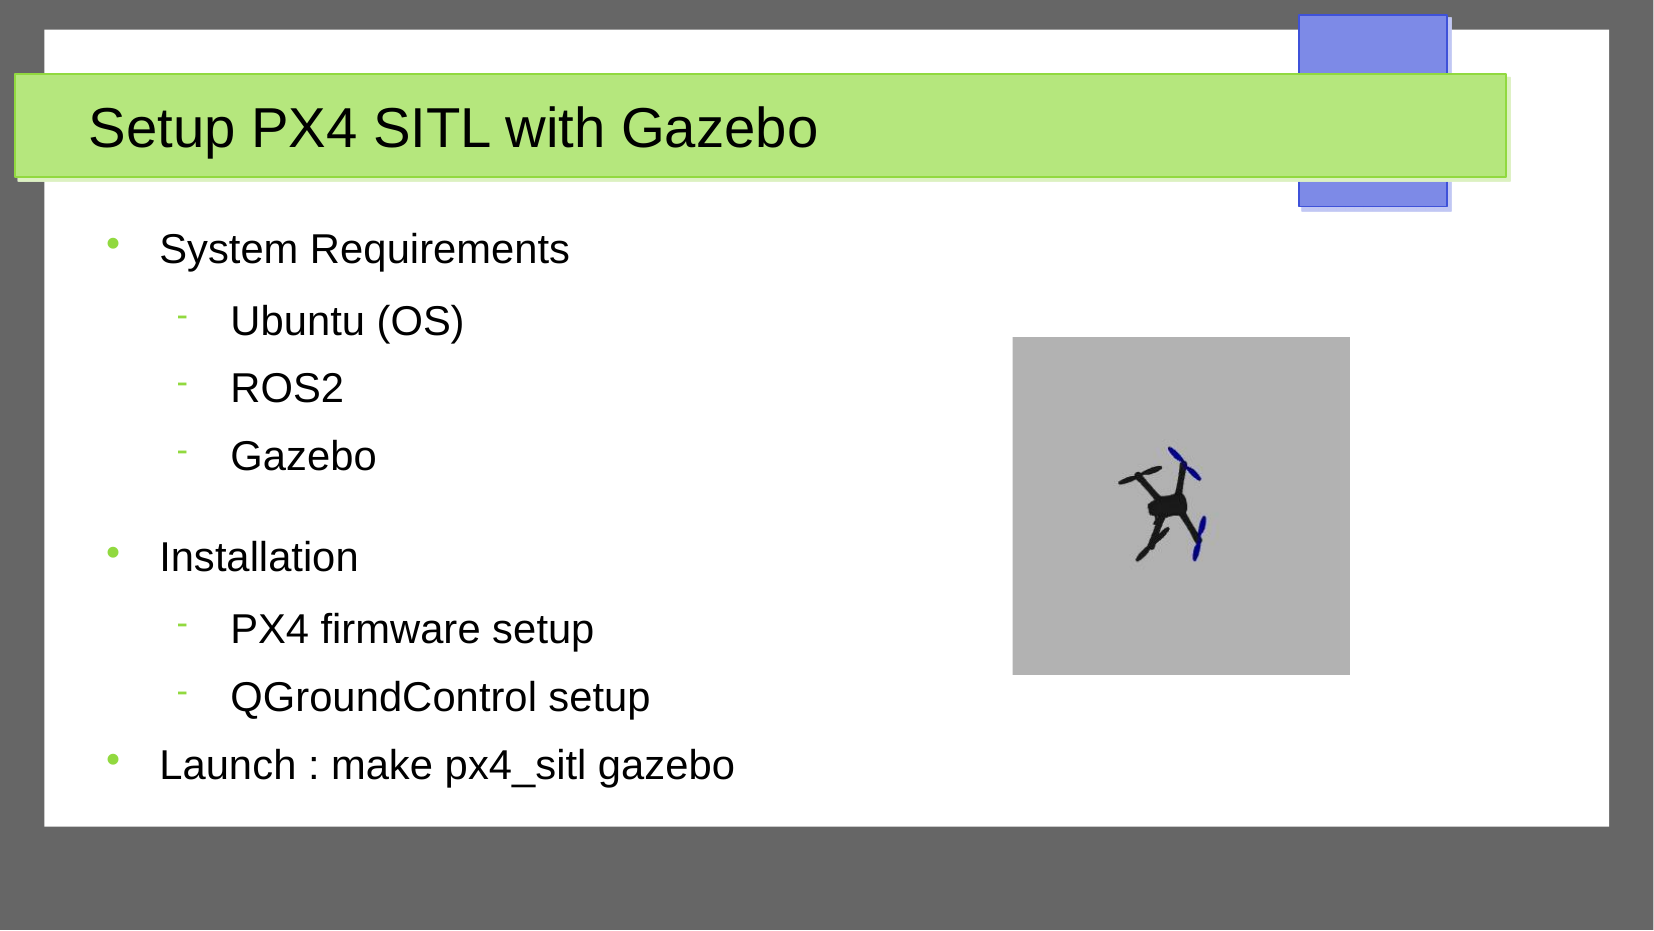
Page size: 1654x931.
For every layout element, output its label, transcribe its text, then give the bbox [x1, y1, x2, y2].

picture [1012, 337, 1351, 676]
list Installation PX4 firmware setup QGroundControl setup Launch : make px4_sitl gazebo [88, 529, 809, 812]
title Setup PX4 SITL with Gazebo [88, 73, 1506, 178]
list System Requirements Ubuntu (OS) ROS2 Gazebo [88, 221, 809, 503]
